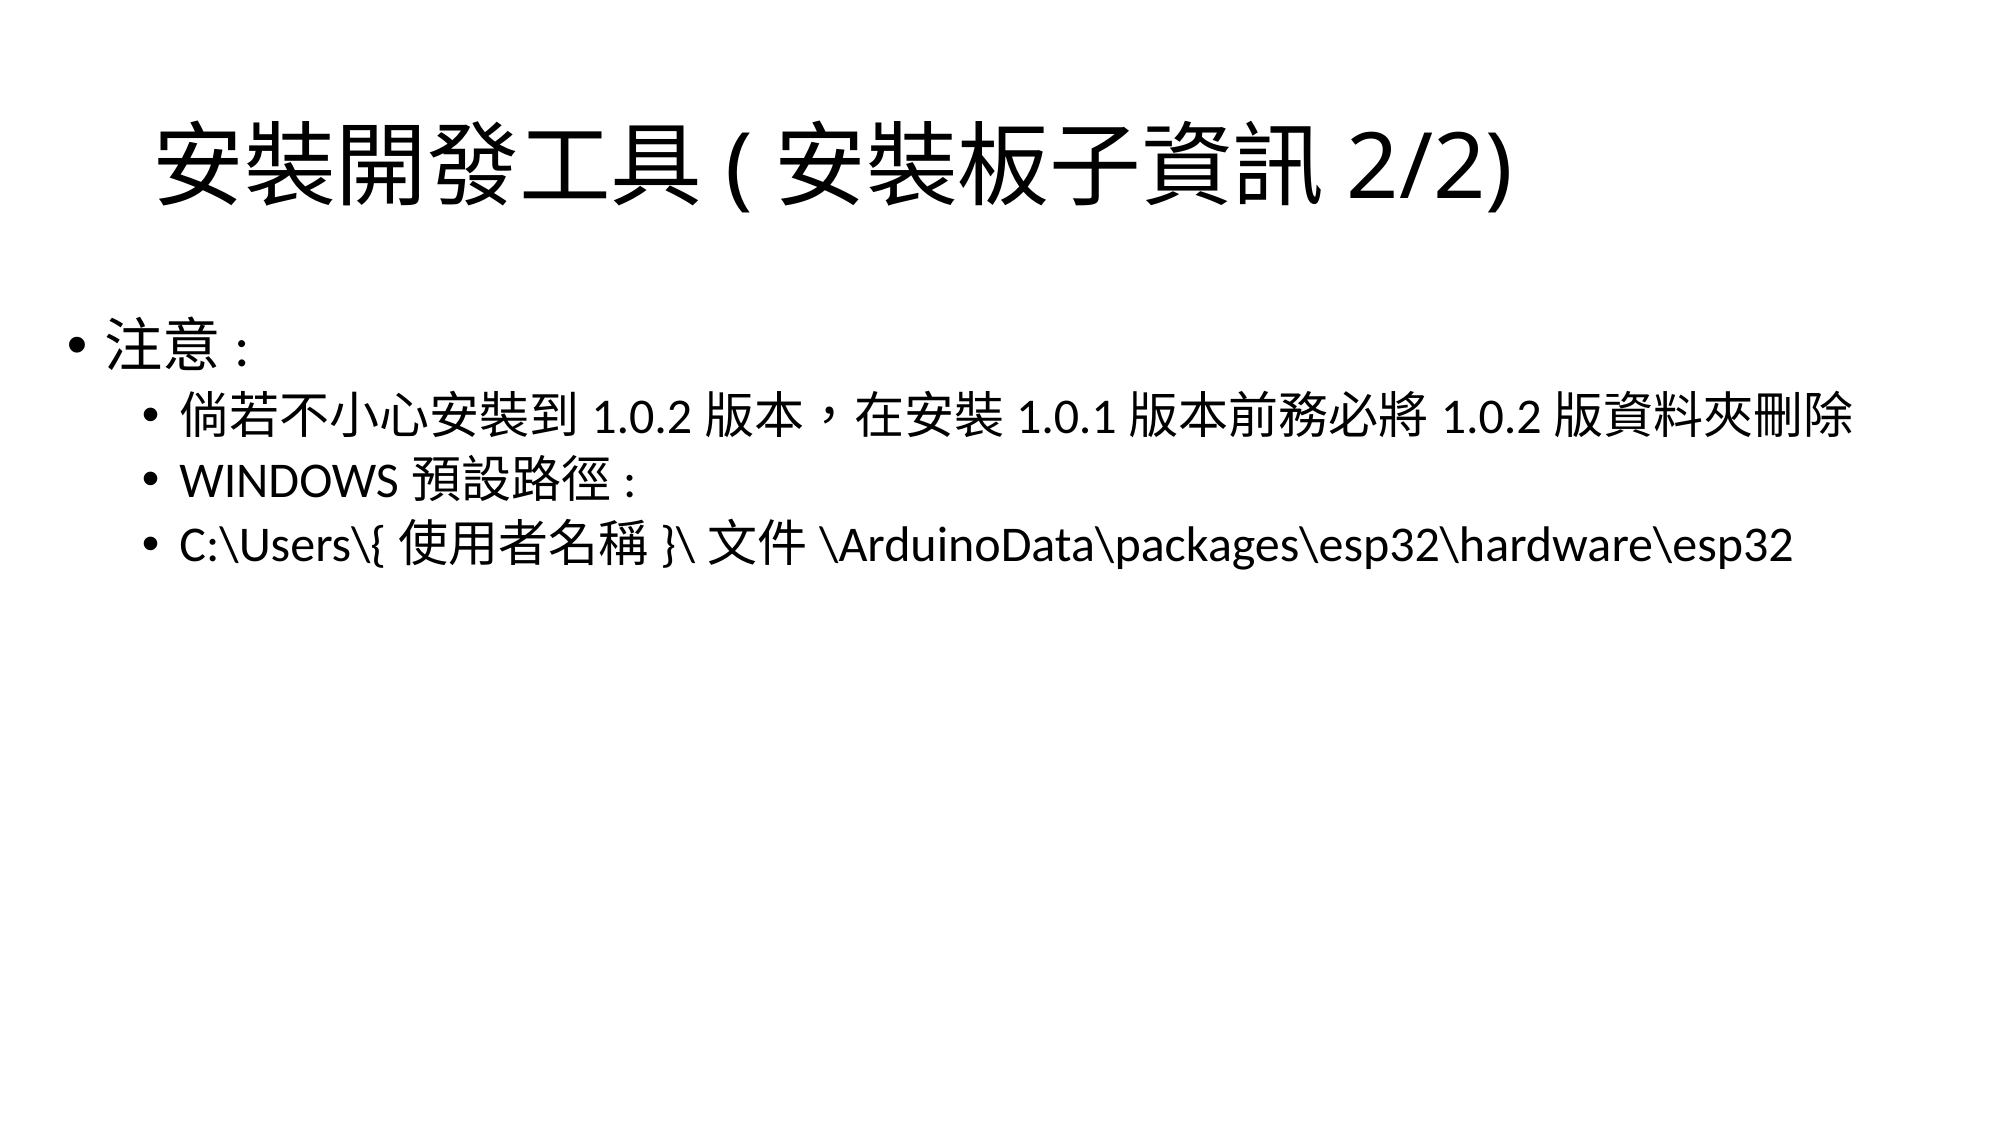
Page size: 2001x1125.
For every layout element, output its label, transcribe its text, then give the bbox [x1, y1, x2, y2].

list 注意: 倘若不小心安裝到1.0.2版本，在安裝1.0.1版本前務必將1.0.2版資料夾刪除 WINDOWS預設路徑: C:\Users\{使用者名稱}\文件\ArduinoData\packages\esp32\hardware\esp32 [51, 309, 1914, 1023]
title 安裝開發工具(安裝板子資訊2/2) [137, 59, 1863, 278]
